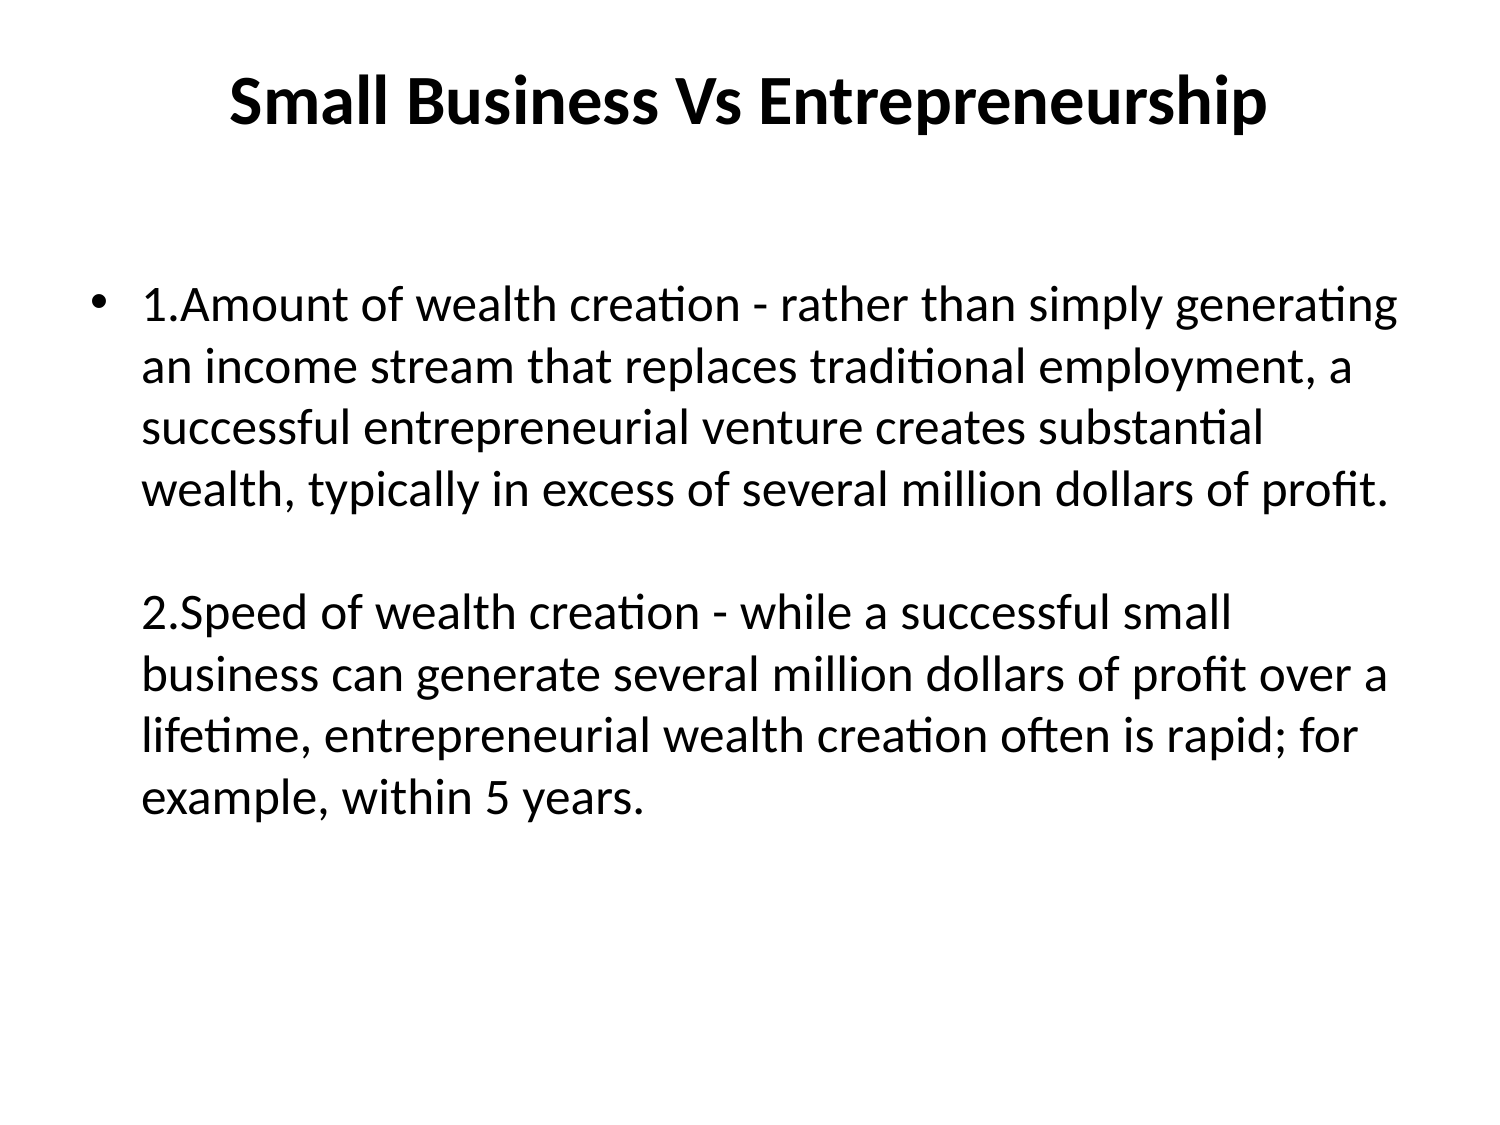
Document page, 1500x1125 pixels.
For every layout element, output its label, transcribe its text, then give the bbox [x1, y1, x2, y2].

title Small Business Vs Entrepreneurship [75, 45, 1425, 233]
list 1.Amount of wealth creation - rather than simply generating an income stream that replaces traditional employment, a successful entrepreneurial venture creates substantial wealth, typically in excess of several million dollars of profit. 2.Speed of wealth creation - while a successful small business can generate several million dollars of profit over a lifetime, entrepreneurial wealth creation often is rapid; for example, within 5 years. [75, 262, 1425, 1005]
